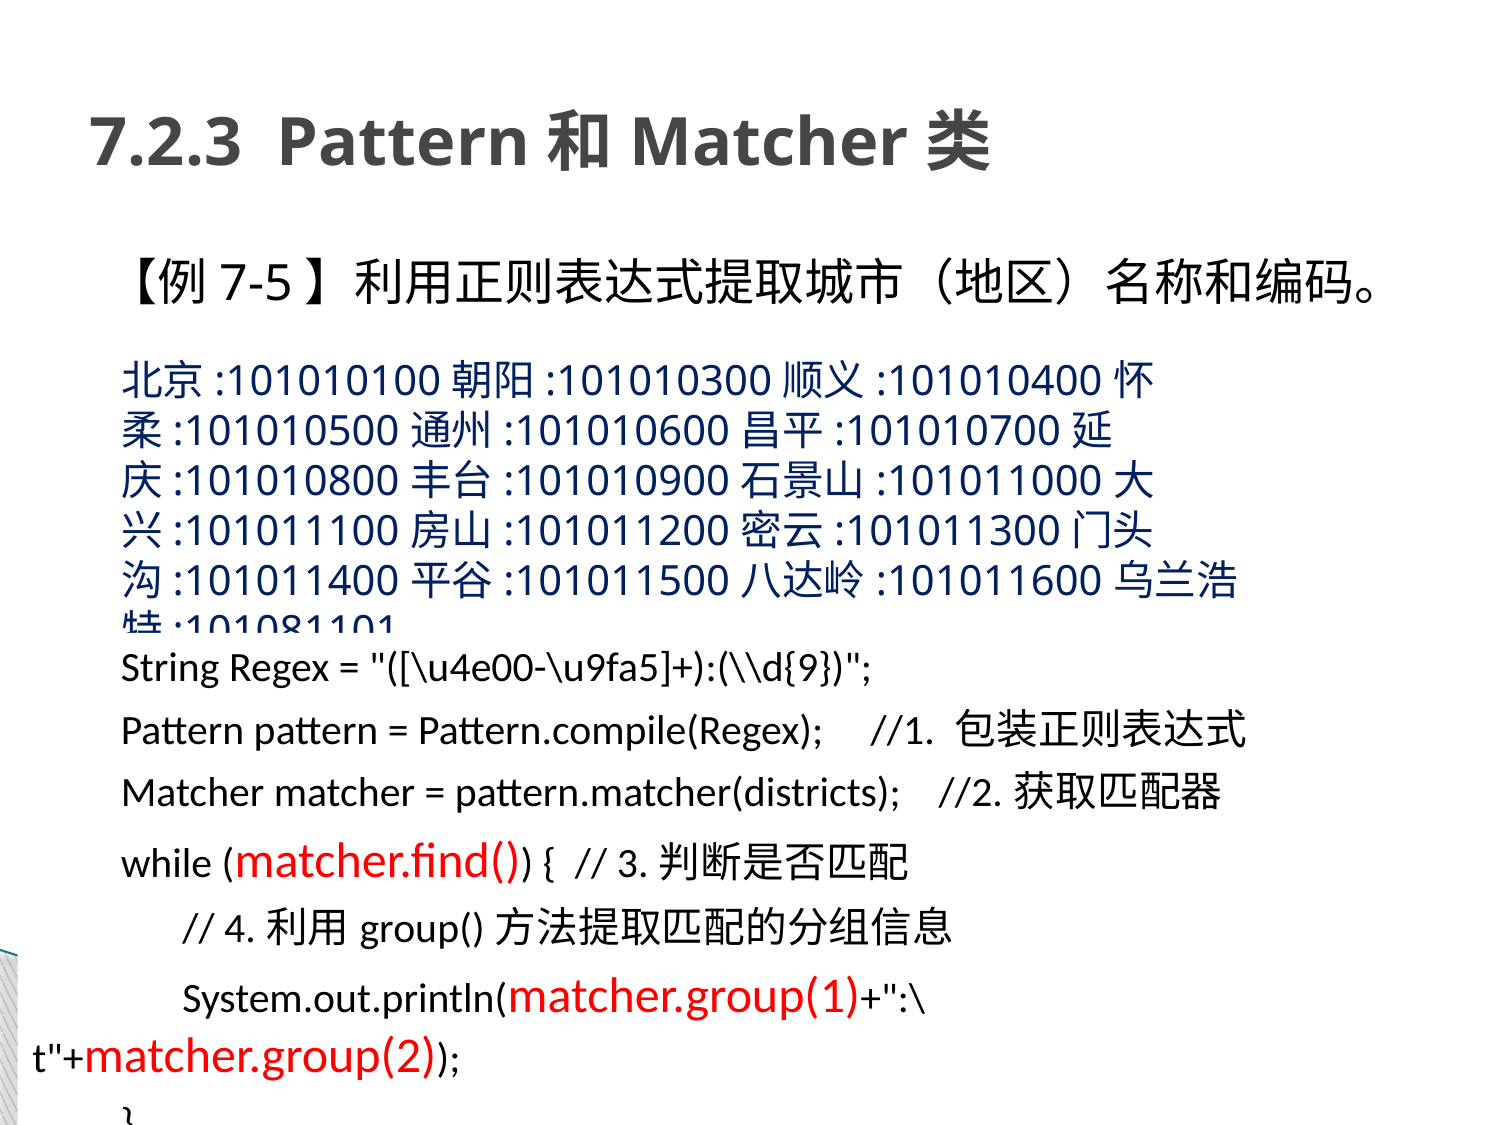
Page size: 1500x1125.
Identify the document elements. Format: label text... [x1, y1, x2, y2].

list 【例7-5】利用正则表达式提取城市（地区）名称和编码。 [75, 243, 1425, 362]
text_box String Regex = "([\u4e00-\u9fa5]+):(\\d{9})"; Pattern pattern = Pattern.compile(Regex); //1. 包装正则表达式 Matcher matcher = pattern.matcher(districts); //2.获取匹配器 while (matcher.find()) { // 3.判断是否匹配 // 4.利用group()方法提取匹配的分组信息 System.out.println(matcher.group(1)+":\t"+matcher.group(2)); } [17, 632, 1368, 1125]
text_box 北京:101010100朝阳:101010300顺义:101010400怀柔:101010500通州:101010600昌平:101010700延庆:101010800丰台:101010900石景山:101011000大兴:101011100房山:101011200密云:101011300门头沟:101011400平谷:101011500八达岭:101011600乌兰浩特:101081101 [106, 346, 1394, 662]
title 7.2.3 Pattern和Matcher类 [75, 45, 1425, 233]
